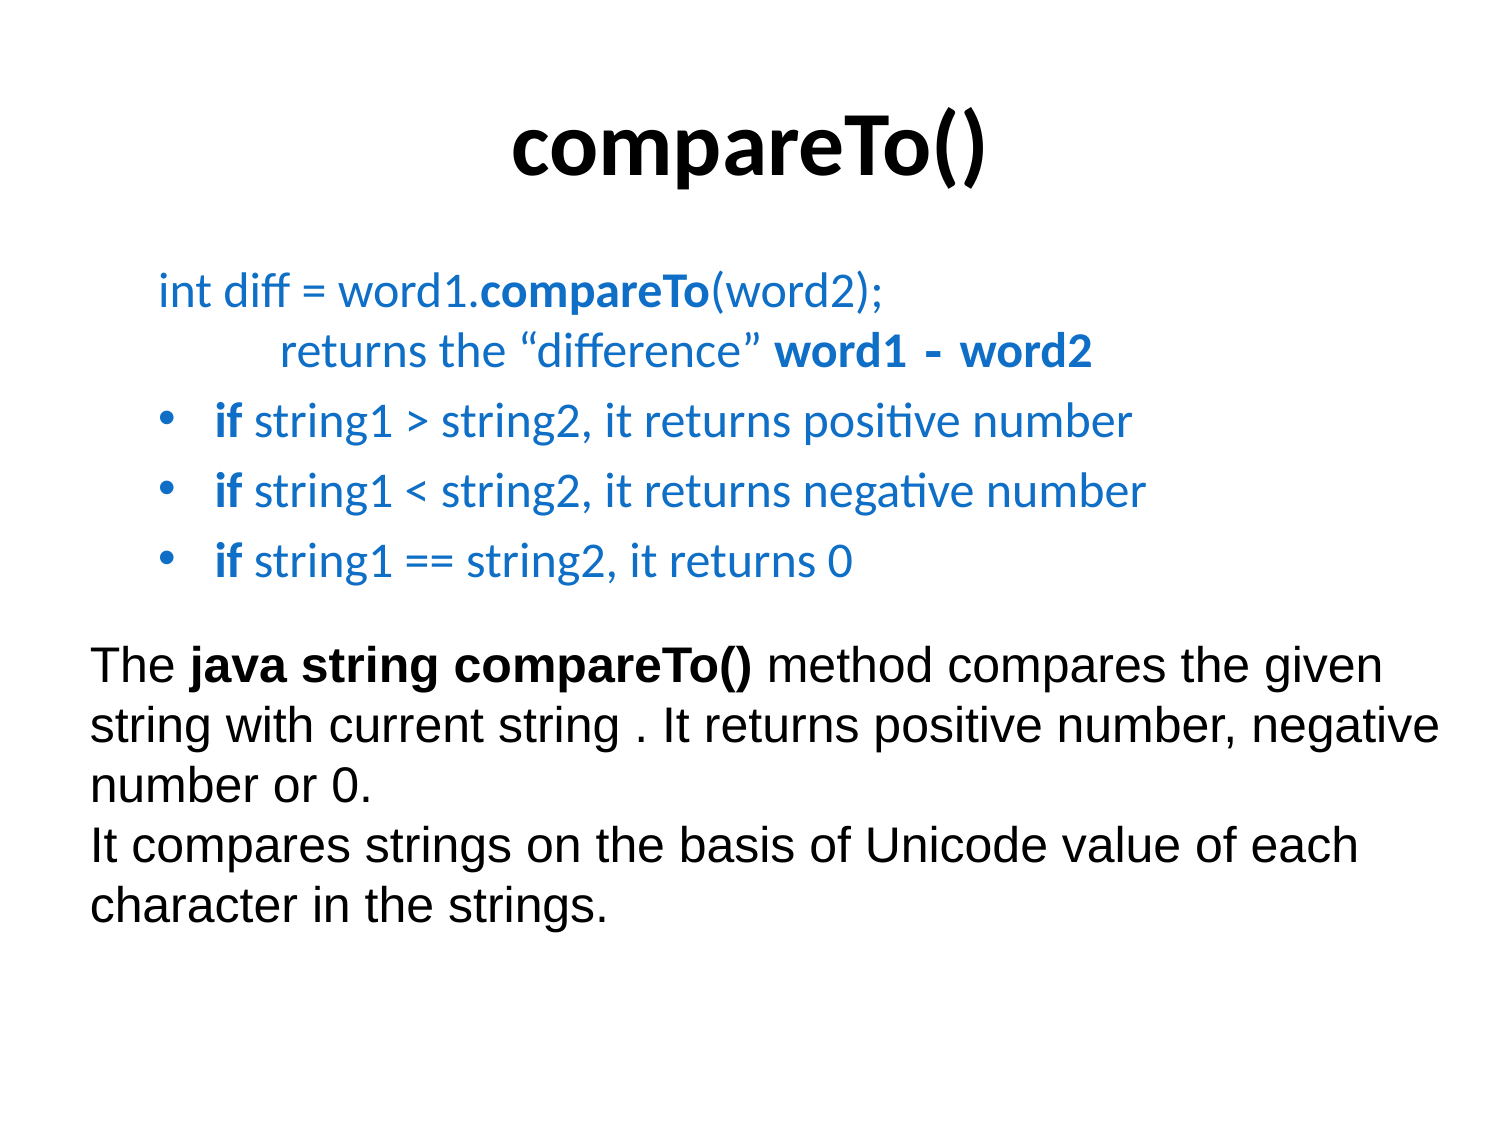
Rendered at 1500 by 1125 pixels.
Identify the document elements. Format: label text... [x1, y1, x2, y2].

title compareTo() [75, 45, 1425, 233]
list int diff = word1.compareTo(word2); returns the “difference” word1 - word2 if string1 > string2, it returns positive number if string1 < string2, it returns negative number if string1 == string2, it returns 0 [143, 249, 1400, 624]
text_box The java string compareTo() method compares the given string with current string . It returns positive number, negative number or 0. It compares strings on the basis of Unicode value of each character in the strings. [75, 624, 1475, 940]
